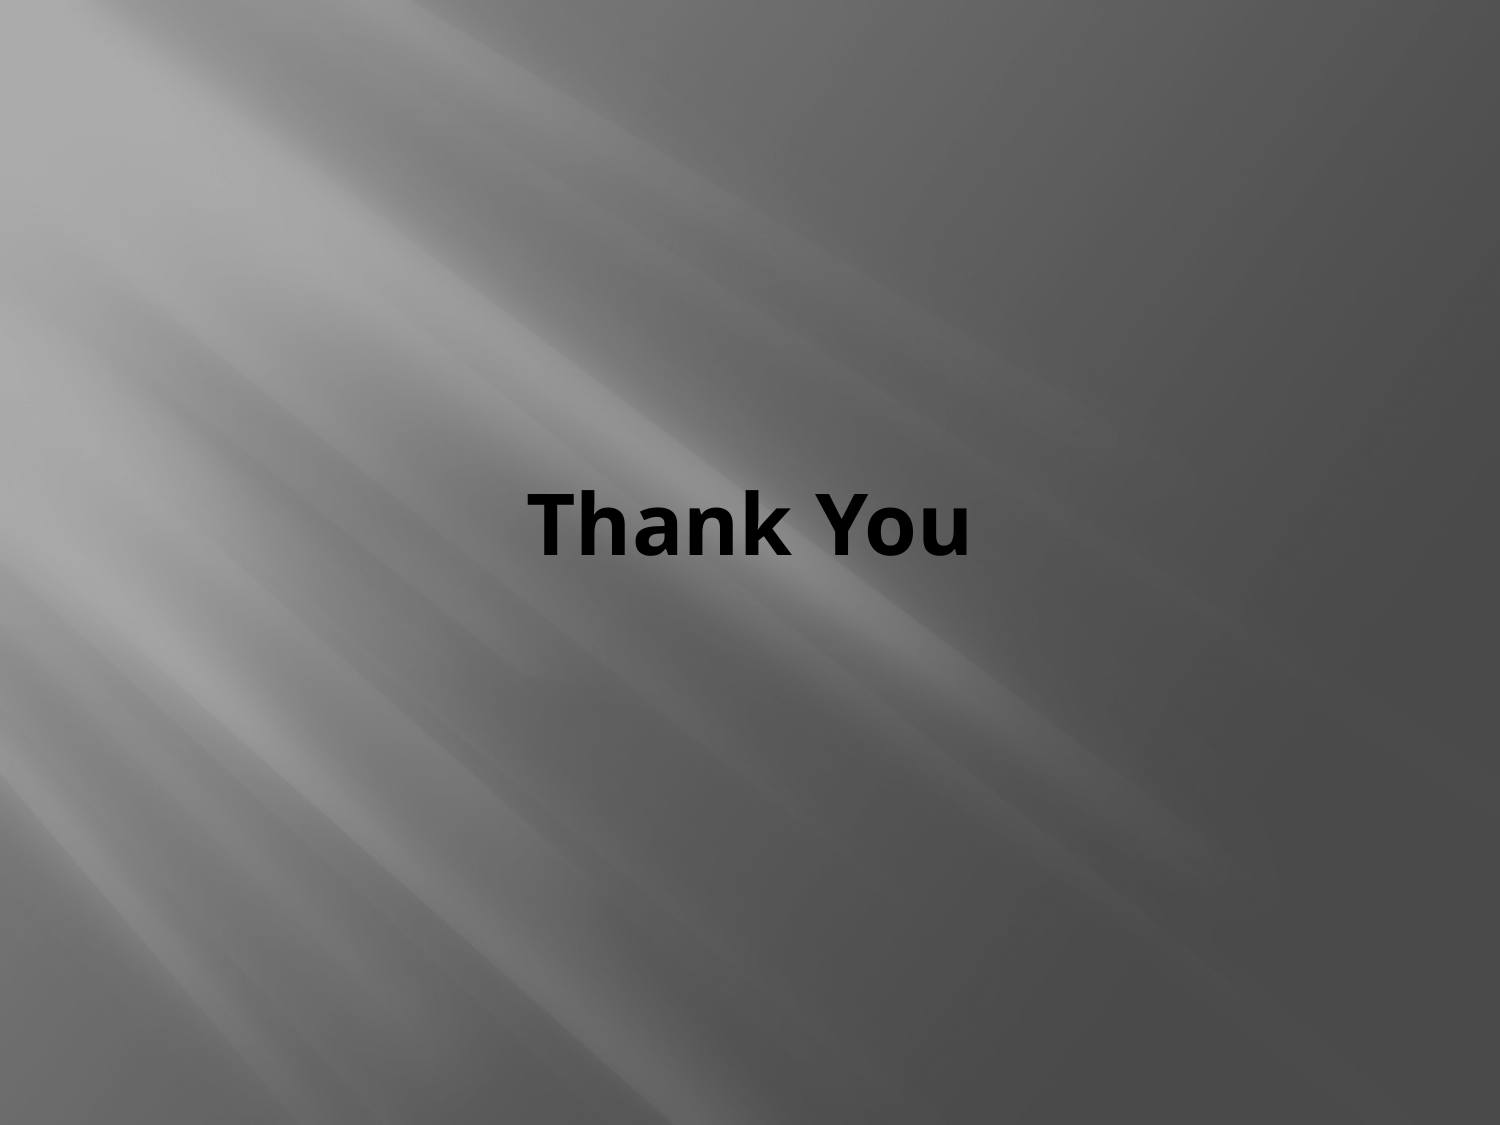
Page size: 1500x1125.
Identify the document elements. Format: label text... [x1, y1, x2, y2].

title Thank You [75, 278, 1425, 764]
